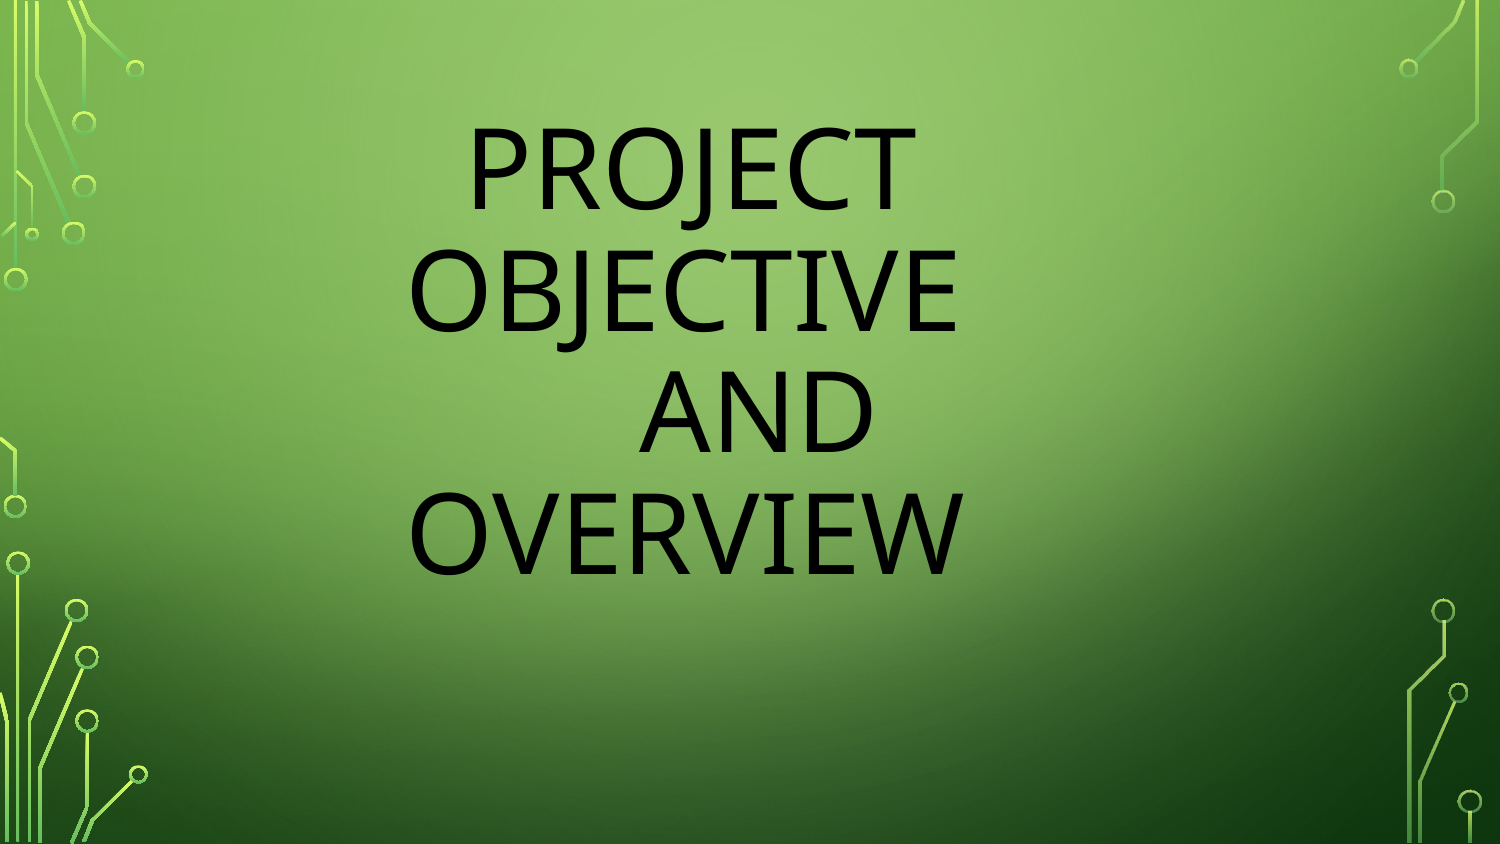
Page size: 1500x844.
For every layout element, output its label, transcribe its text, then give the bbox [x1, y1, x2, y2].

title Project Objective and Overview [128, 218, 1346, 749]
